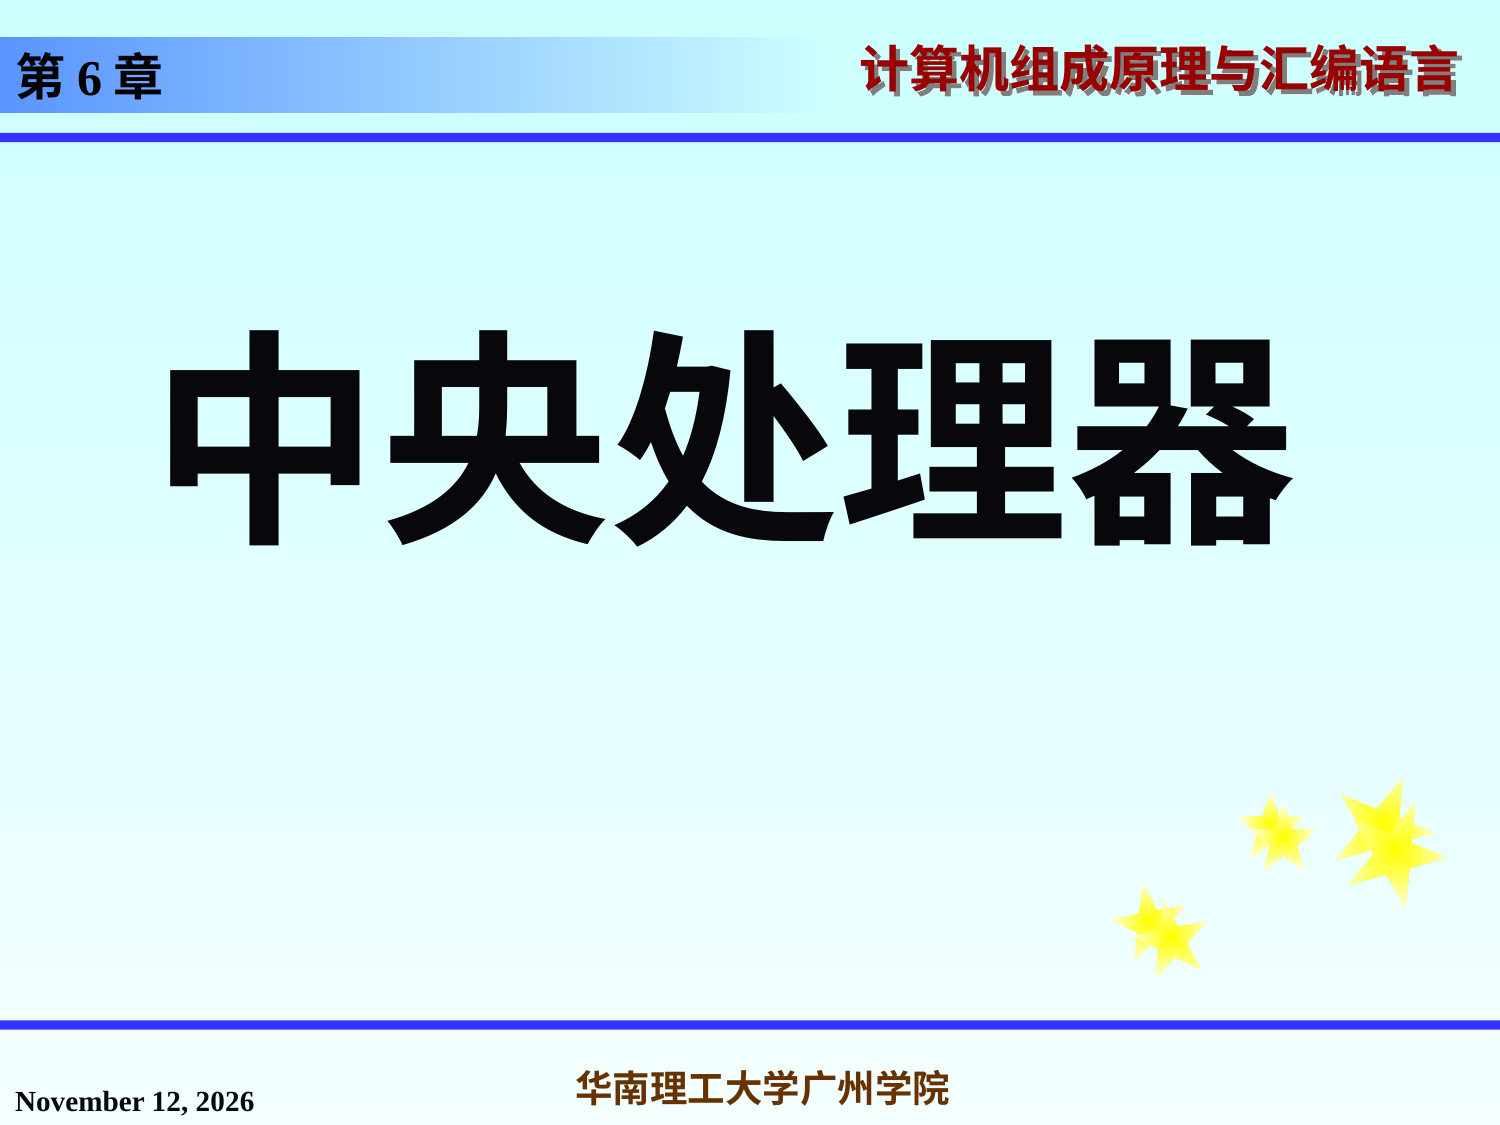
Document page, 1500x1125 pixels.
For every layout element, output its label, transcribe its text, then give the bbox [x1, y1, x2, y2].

footer 华南理工大学广州学院 [525, 1050, 1000, 1125]
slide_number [0, 1050, 313, 1125]
list 中央处理器 [112, 162, 1388, 1000]
title 第6章 [0, 37, 825, 113]
